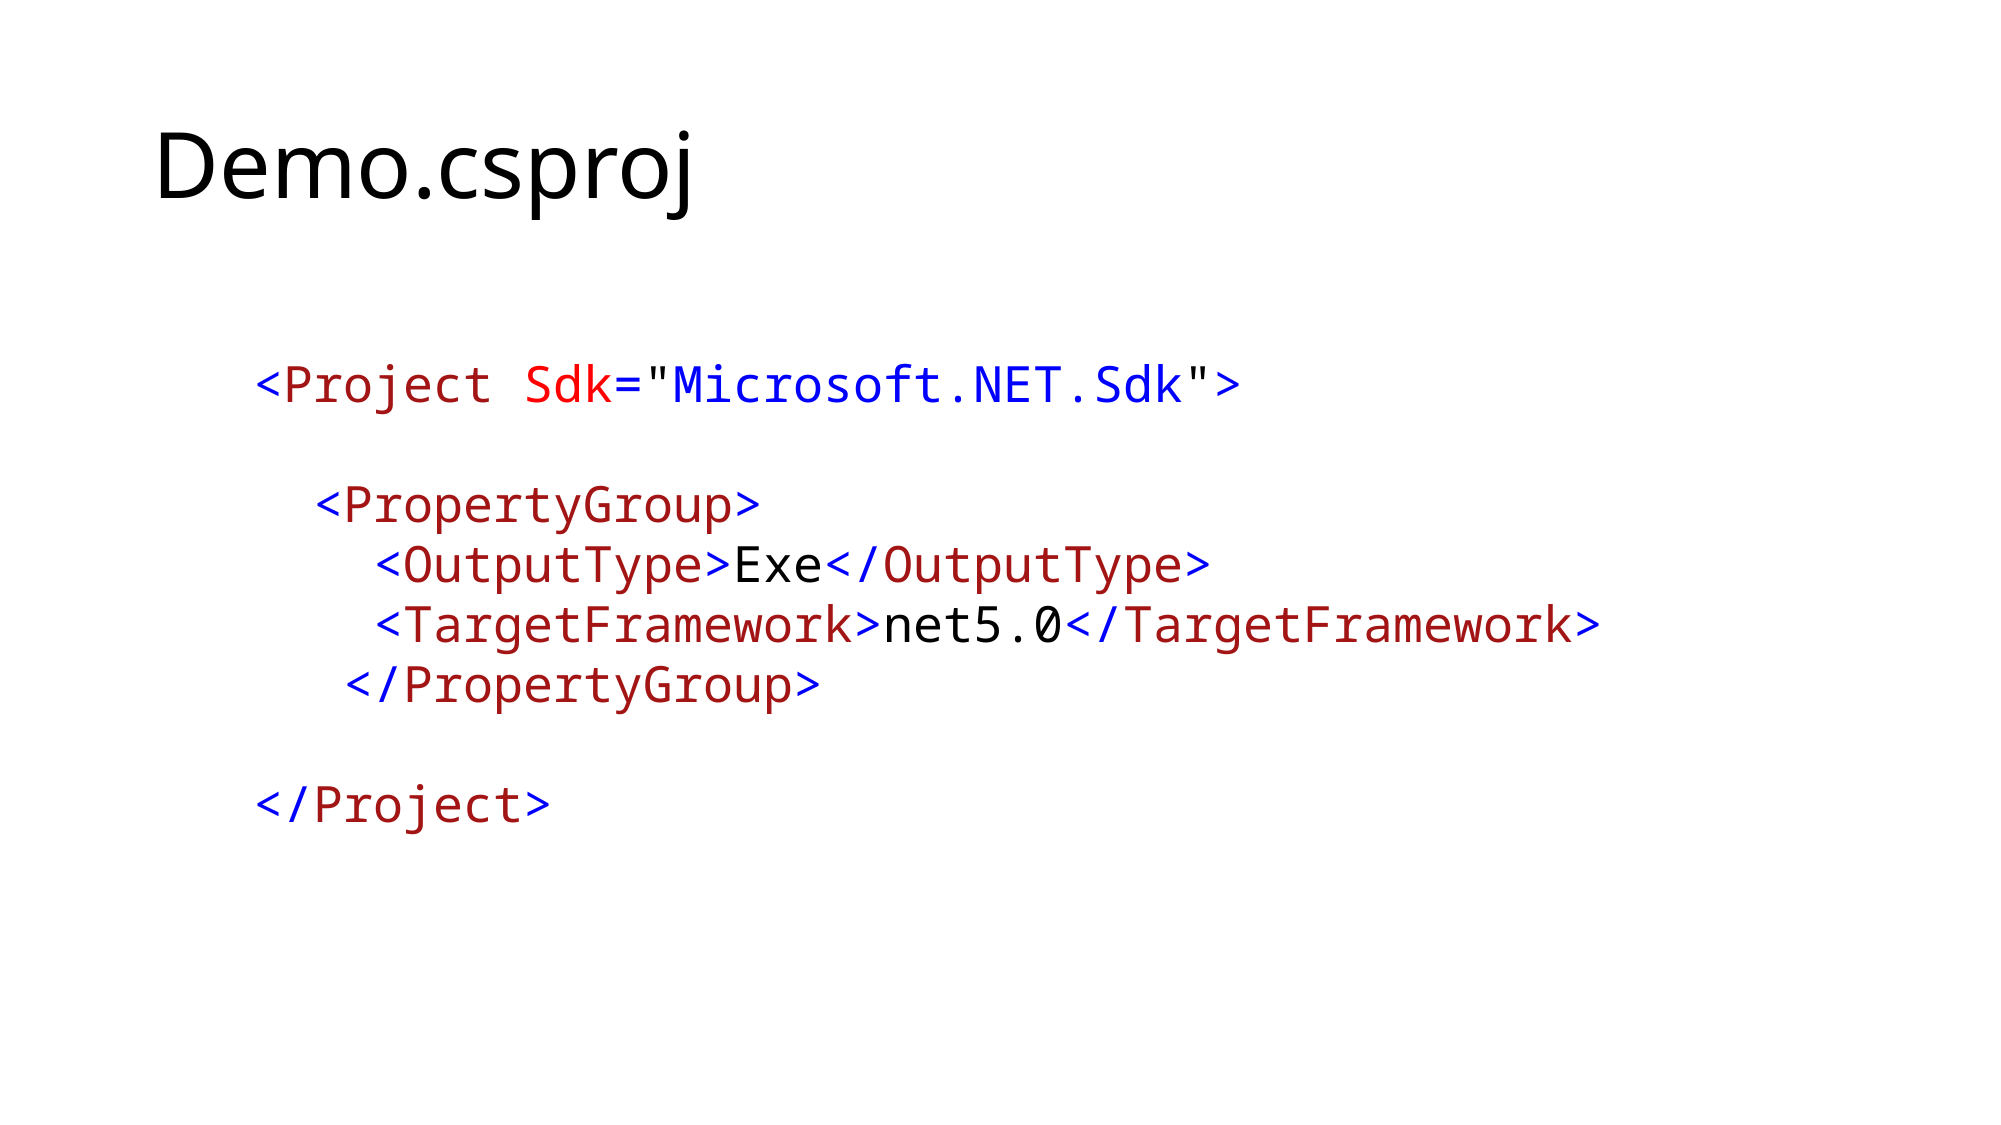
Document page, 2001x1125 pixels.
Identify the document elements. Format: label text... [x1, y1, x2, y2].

title Demo.csproj [137, 59, 1863, 278]
text_box <Project Sdk="Microsoft.NET.Sdk"> <PropertyGroup> <OutputType>Exe</OutputType> <TargetFramework>net5.0</TargetFramework> </PropertyGroup> </Project> [238, 345, 1759, 840]
